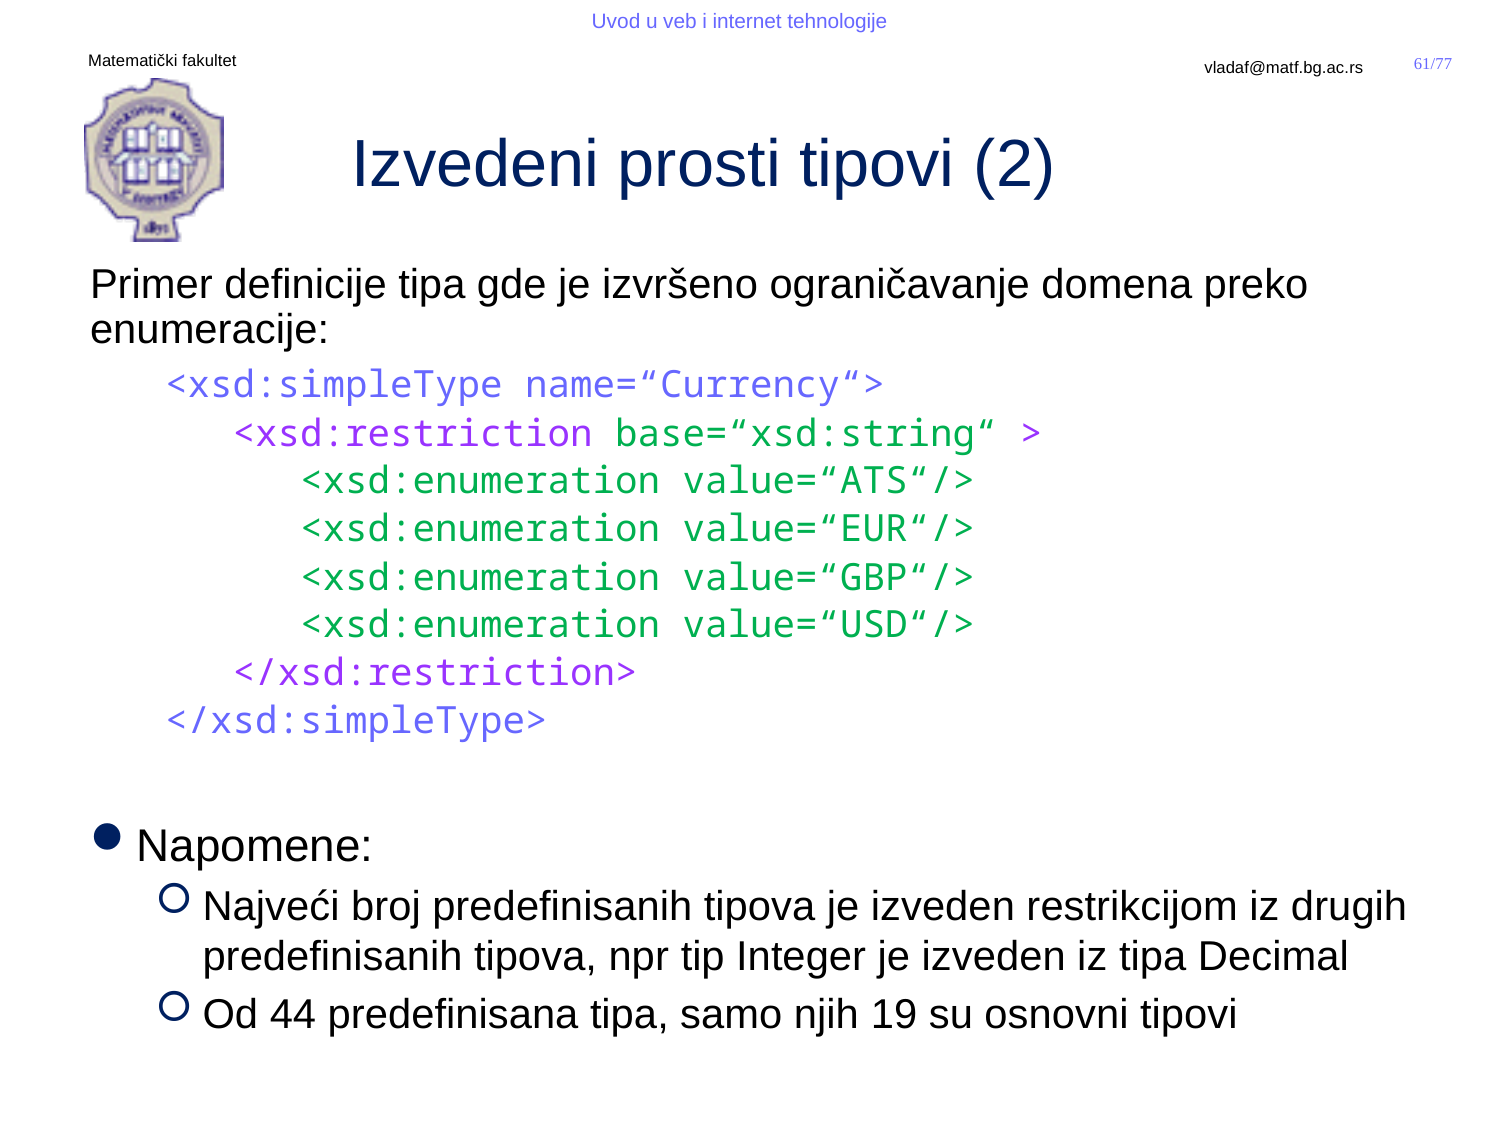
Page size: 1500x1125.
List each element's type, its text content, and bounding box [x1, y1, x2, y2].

picture [84, 78, 224, 242]
list Primer definicije tipa gde je izvršeno ograničavanje domena preko enumeracije: <xsd:simpleType name=“Currency“> <xsd:restriction base=“xsd:string“ > <xsd:enumeration value=“ATS“/> <xsd:enumeration value=“EUR“/> <xsd:enumeration value=“GBP“/> <xsd:enumeration value=“USD“/> </xsd:restriction> </xsd:simpleType> Napomene: Najveći broj predefinisanih tipova je izveden restrikcijom iz drugih predefinisanih tipova, npr tip Integer je izveden iz tipa Decimal Od 44 predefinisana tipa, samo njih 19 su osnovni tipovi [75, 255, 1425, 811]
title Izvedeni prosti tipovi (2) [336, 66, 1500, 254]
